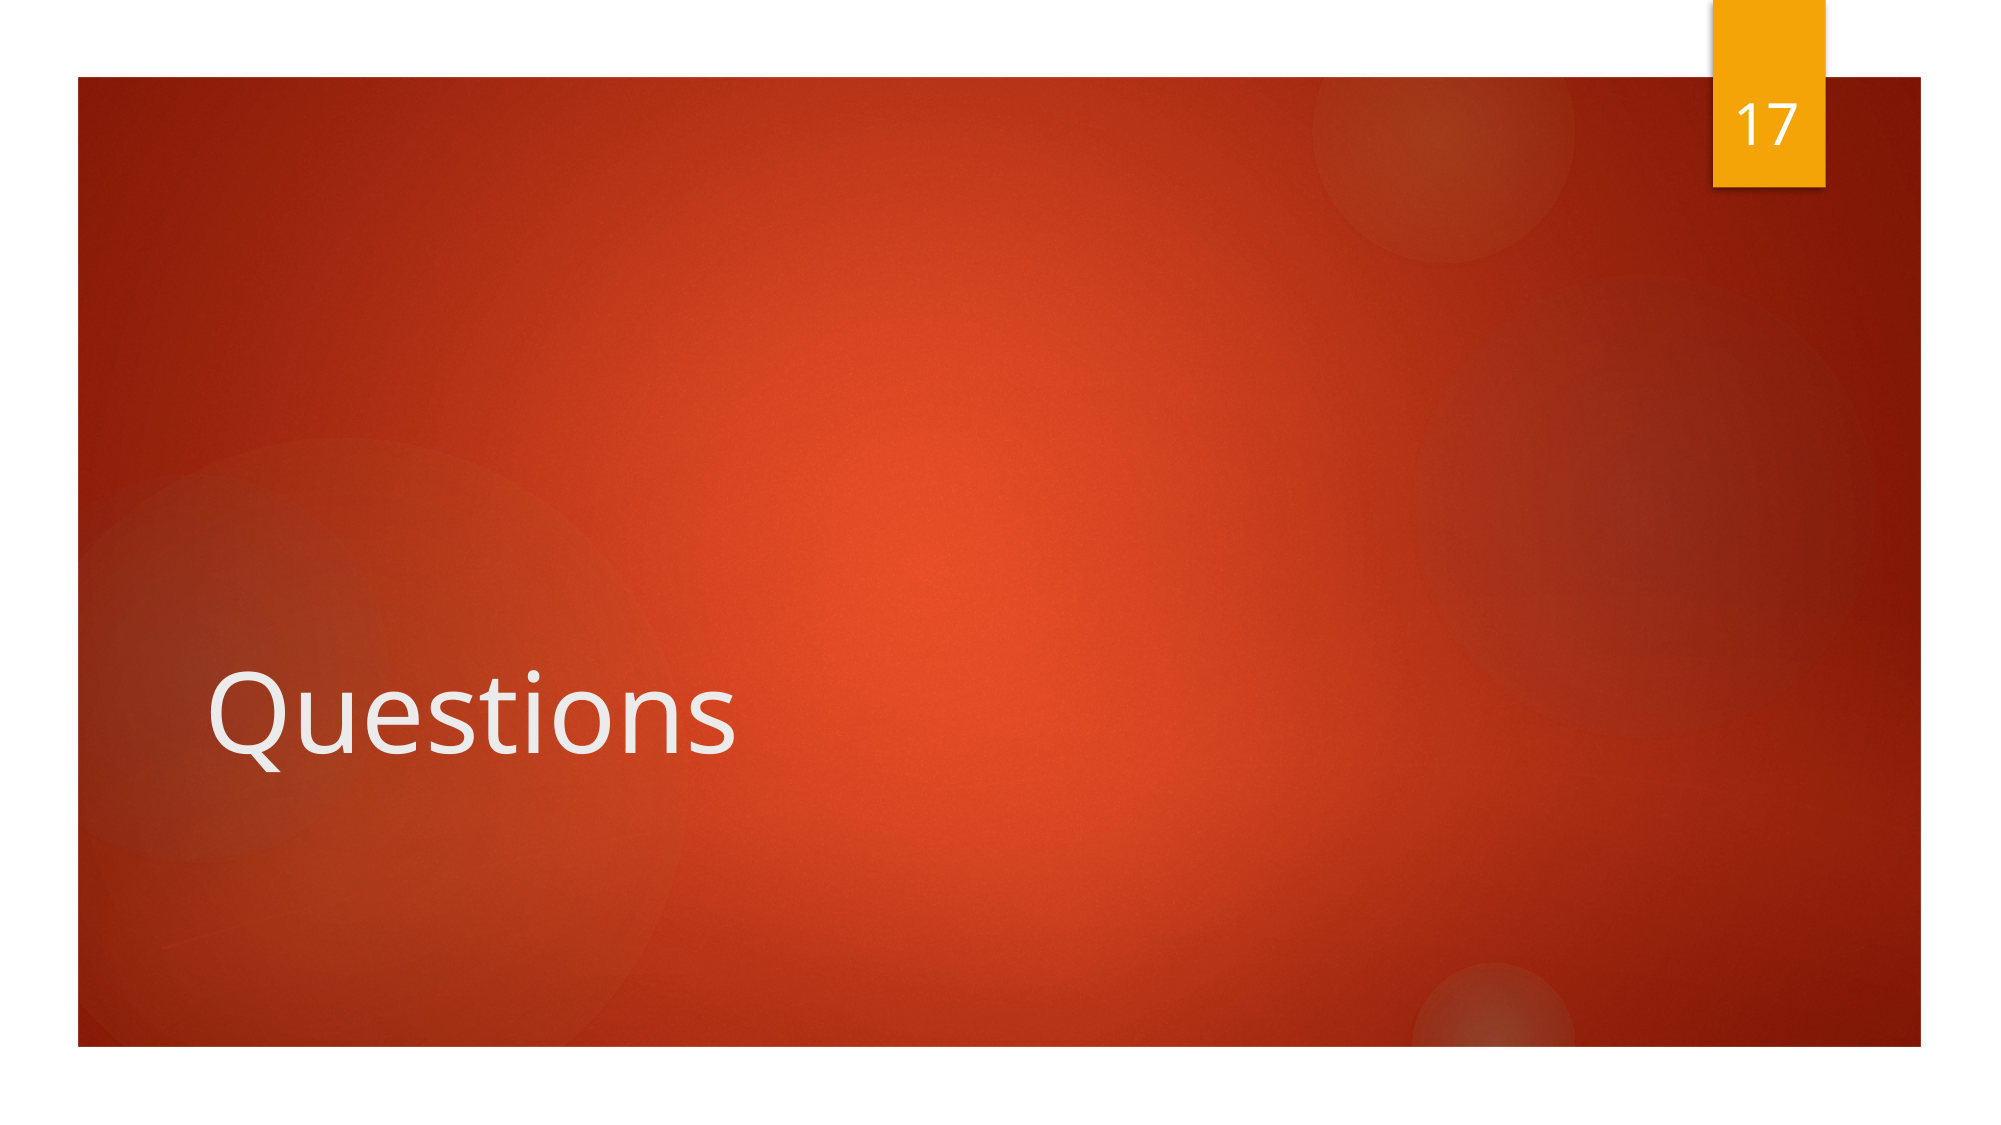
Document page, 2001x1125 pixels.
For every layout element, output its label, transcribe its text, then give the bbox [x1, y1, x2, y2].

title Questions [189, 344, 1638, 784]
slide_number 17 [1698, 48, 1836, 174]
